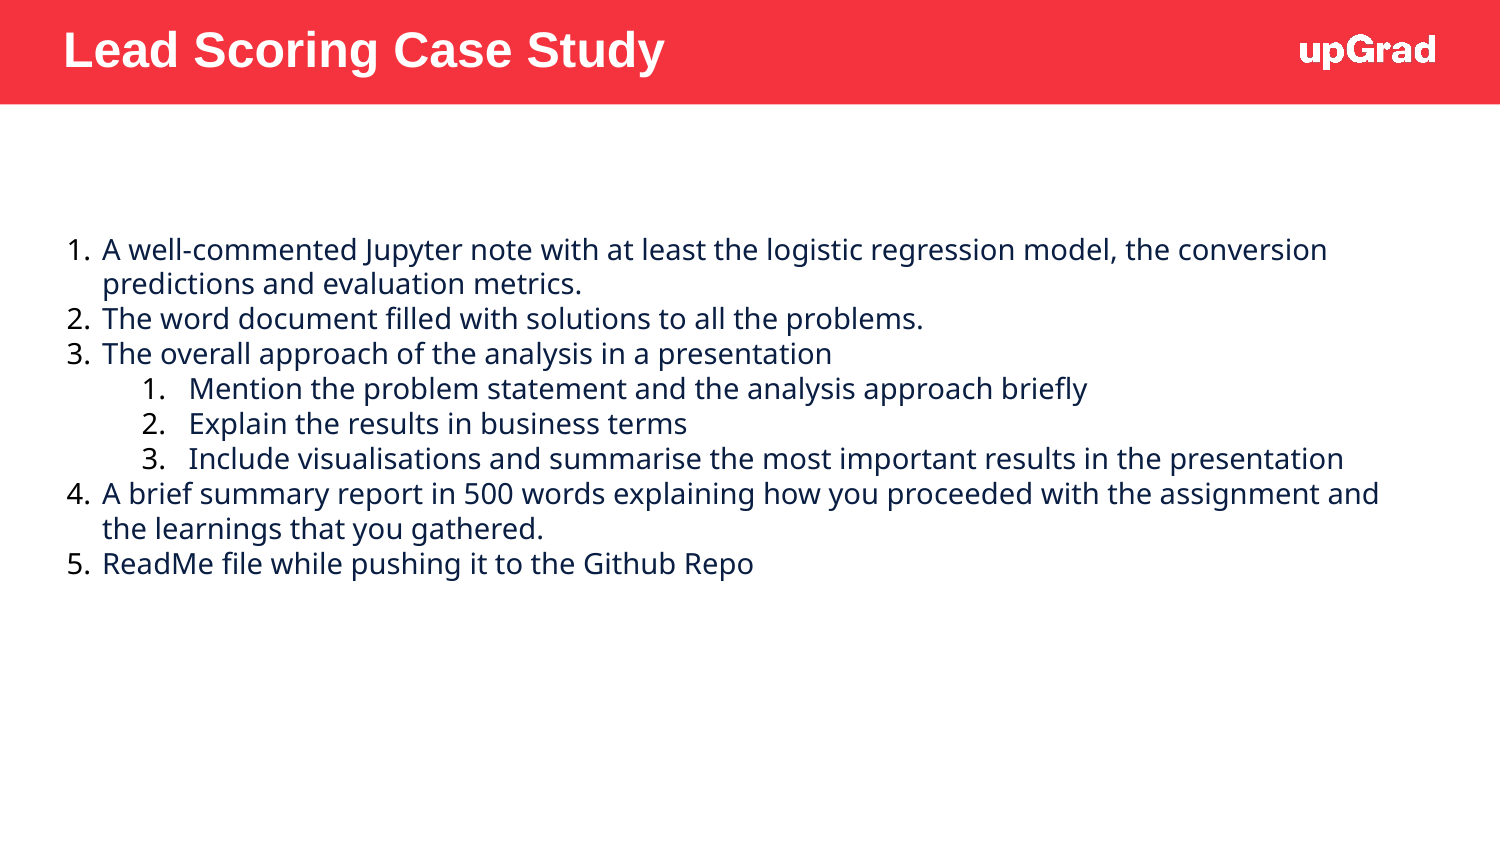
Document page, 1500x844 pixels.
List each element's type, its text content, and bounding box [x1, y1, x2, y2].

picture [1300, 34, 1435, 70]
text_box A well-commented Jupyter note with at least the logistic regression model, the conversion predictions and evaluation metrics. The word document filled with solutions to all the problems. The overall approach of the analysis in a presentation Mention the problem statement and the analysis approach briefly Explain the results in business terms Include visualisations and summarise the most important results in the presentation A brief summary report in 500 words explaining how you proceeded with the assignment and the learnings that you gathered. ReadMe file while pushing it to the Github Repo [51, 223, 1413, 588]
title Lead Scoring Case Study [51, 20, 1030, 83]
